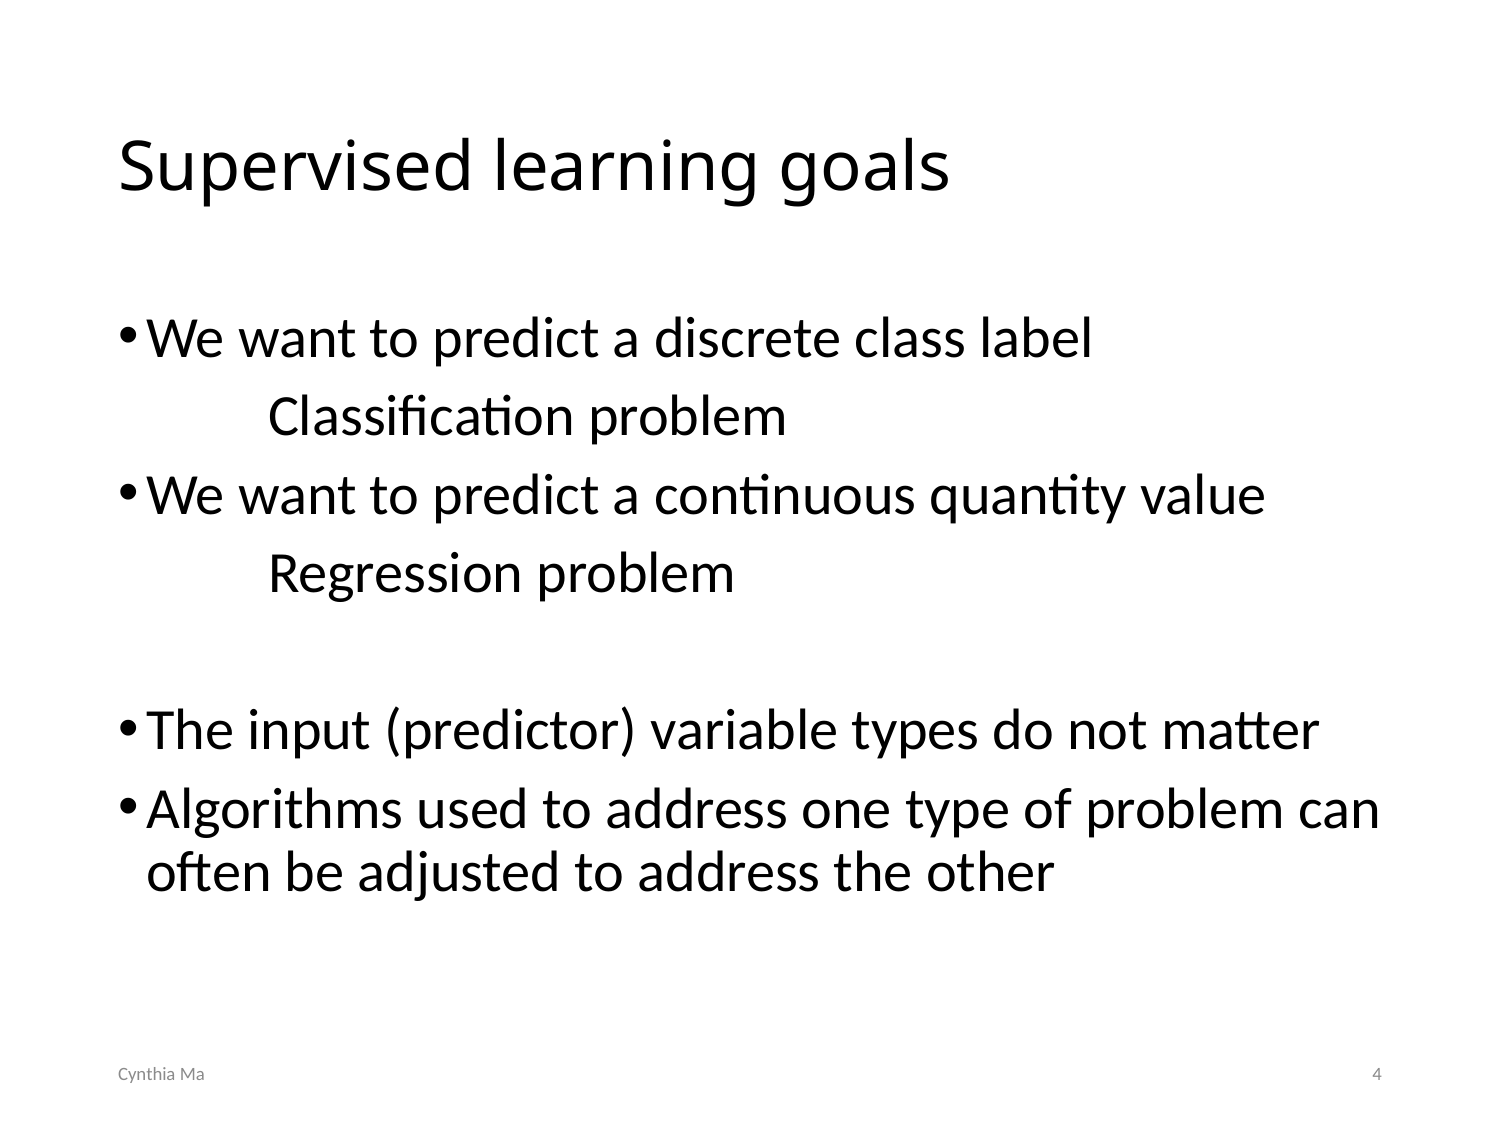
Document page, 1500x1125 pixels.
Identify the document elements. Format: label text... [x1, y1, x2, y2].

list We want to predict a discrete class label Classification problem We want to predict a continuous quantity value Regression problem The input (predictor) variable types do not matter Algorithms used to address one type of problem can often be adjusted to address the other [103, 299, 1397, 1014]
slide_number 4 [1059, 1042, 1397, 1103]
slide_number Cynthia Ma [103, 1042, 441, 1103]
title Supervised learning goals [103, 59, 1397, 278]
